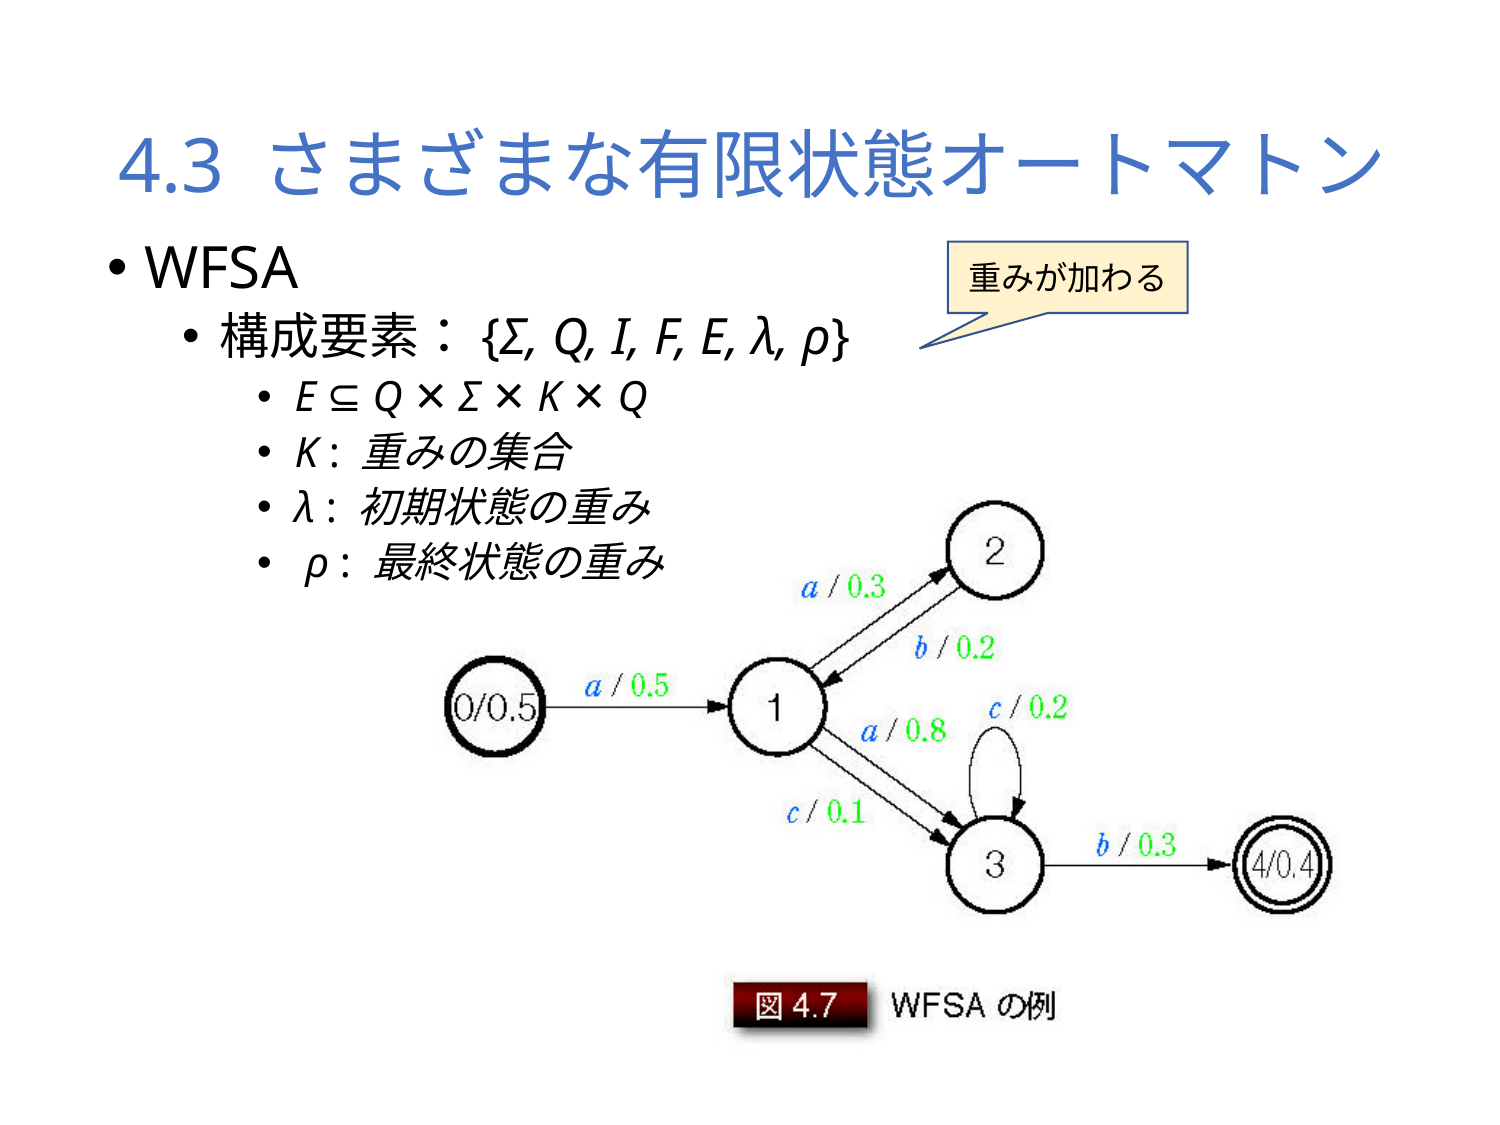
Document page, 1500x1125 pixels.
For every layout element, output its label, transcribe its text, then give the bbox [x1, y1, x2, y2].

list WFSA 構成要素：{Σ, Q, I, F, E, λ, ρ} E ⊆ Q ✕ Σ ✕ K ✕ Q K : 重みの集合 λ : 初期状態の重み ρ : 最終状態の重み [92, 230, 1386, 945]
text_box 重みが加わる [919, 240, 1189, 350]
title 4.3 さまざまな有限状態オートマトン [103, 59, 1418, 278]
picture [411, 473, 1369, 1062]
